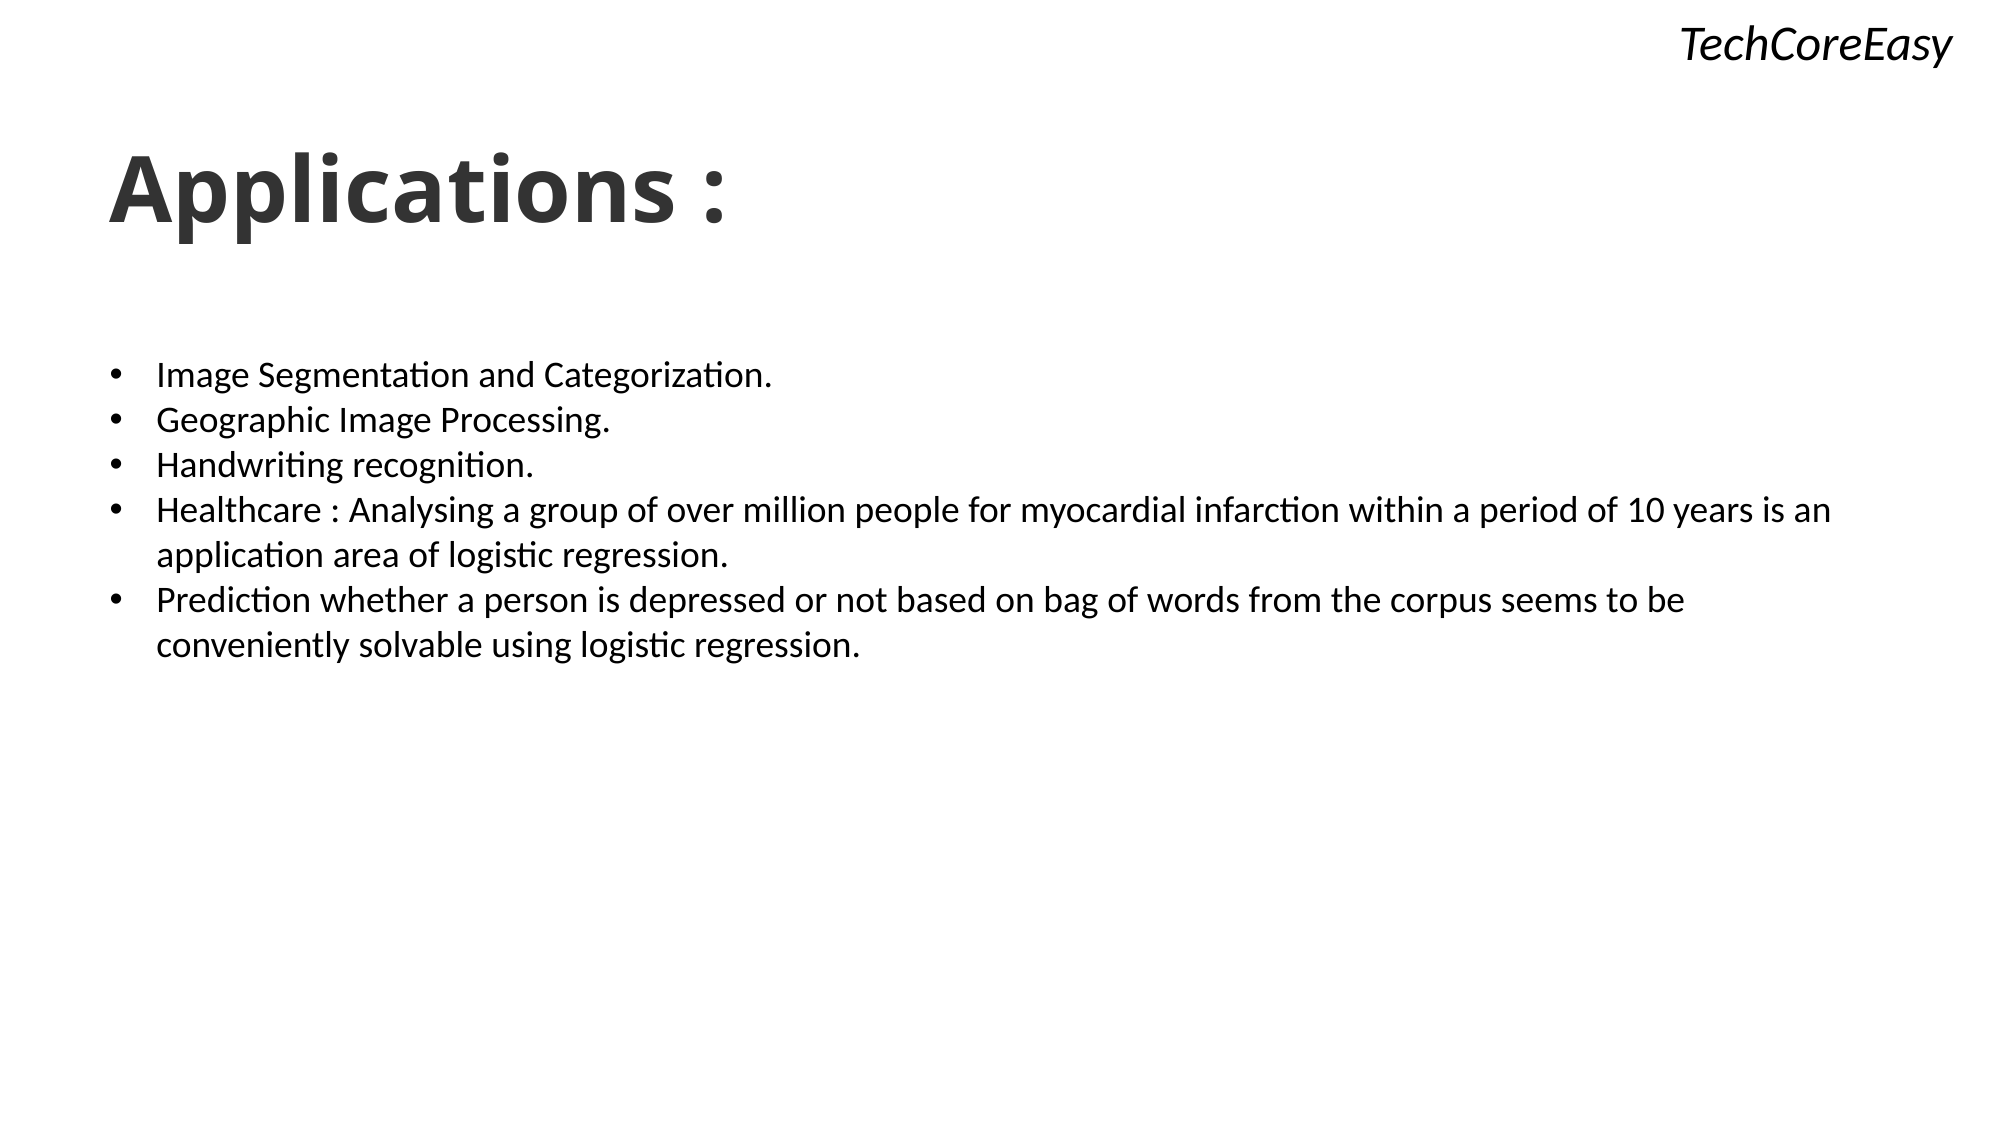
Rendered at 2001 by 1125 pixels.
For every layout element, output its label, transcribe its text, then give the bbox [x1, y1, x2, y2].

text_box TechCoreEasy [1664, 3, 1968, 79]
text_box Applications : Image Segmentation and Categorization. Geographic Image Processing. Handwriting recognition. Healthcare : Analysing a group of over million people for myocardial infarction within a period of 10 years is an application area of logistic regression. Prediction whether a person is depressed or not based on bag of words from the corpus seems to be conveniently solvable using logistic regression. [94, 123, 1893, 673]
